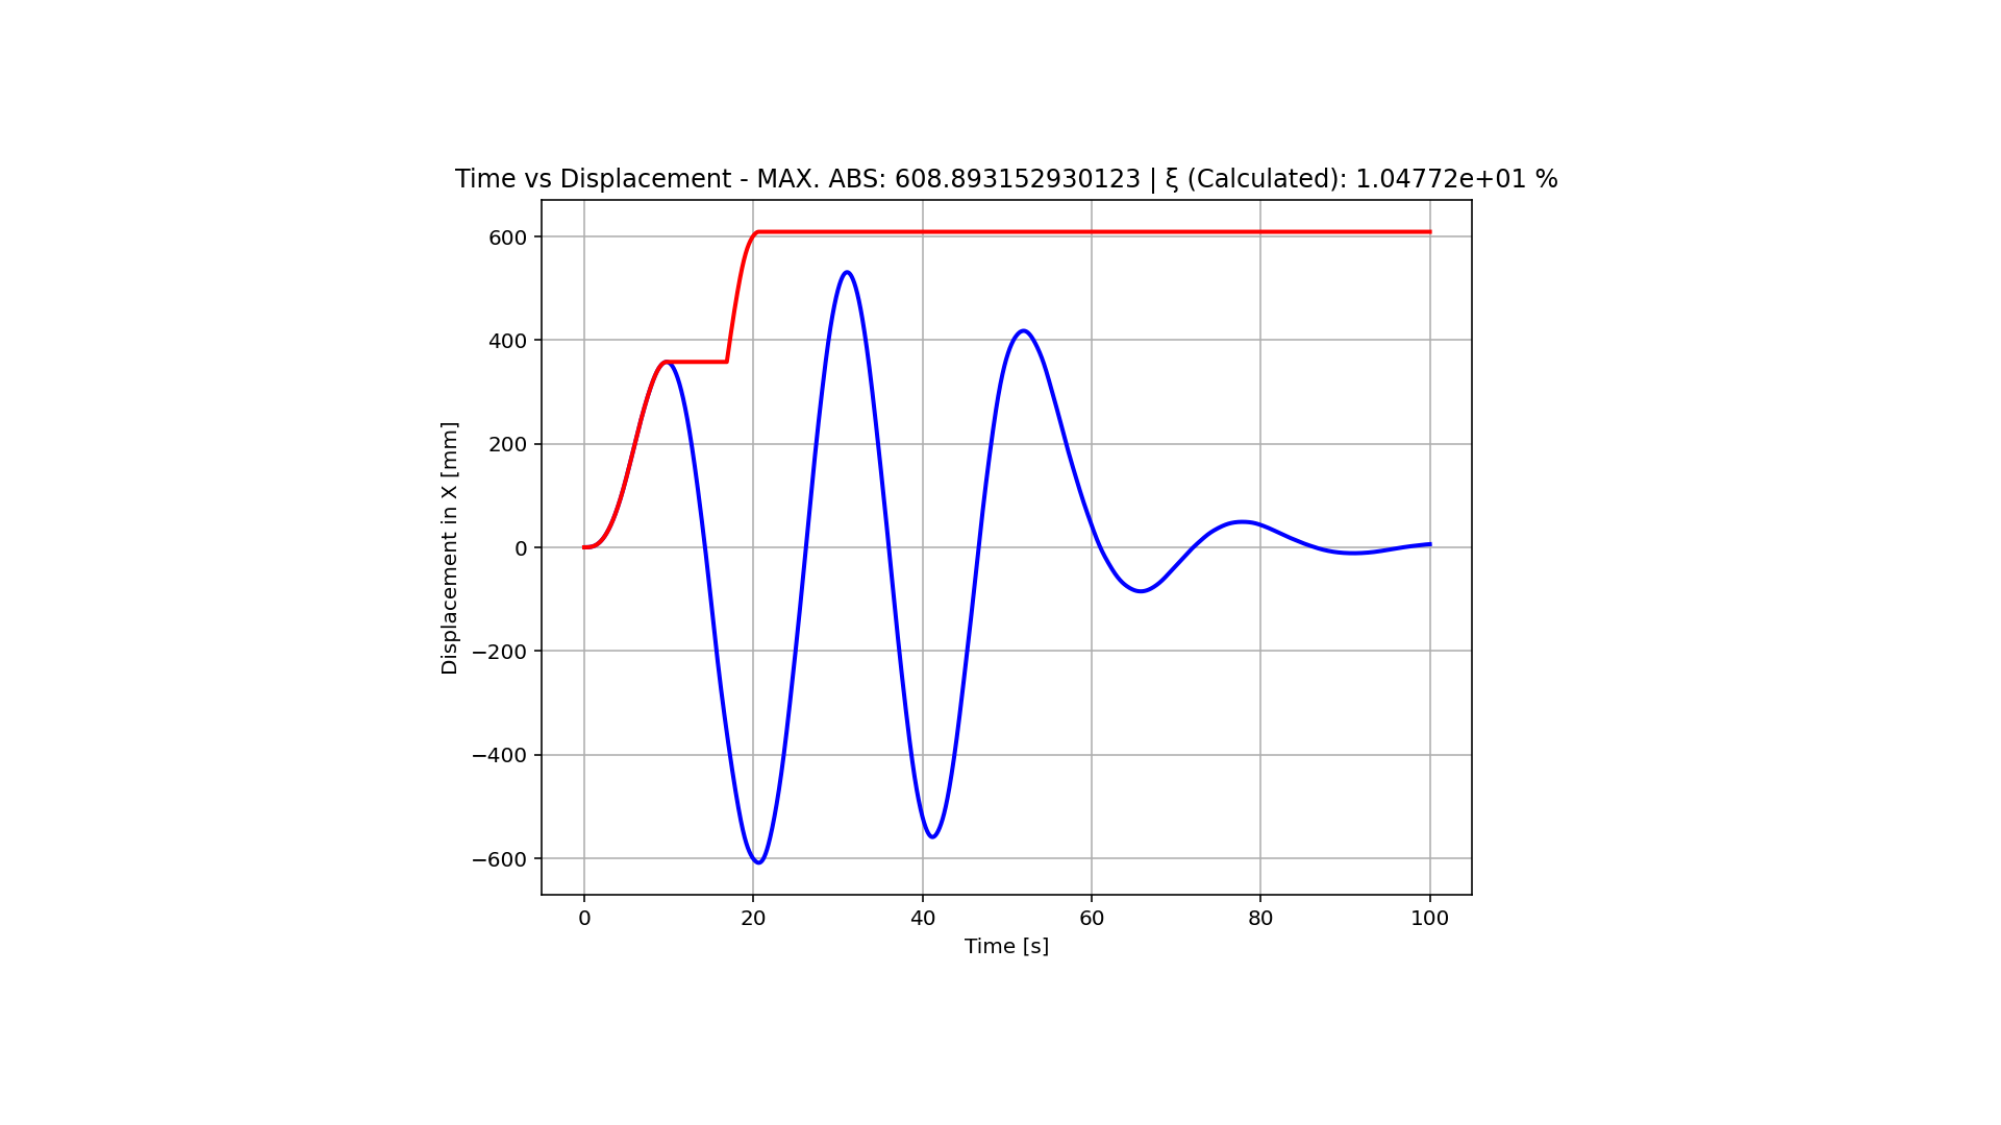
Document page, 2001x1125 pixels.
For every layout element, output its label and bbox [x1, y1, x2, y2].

picture [426, 153, 1574, 972]
